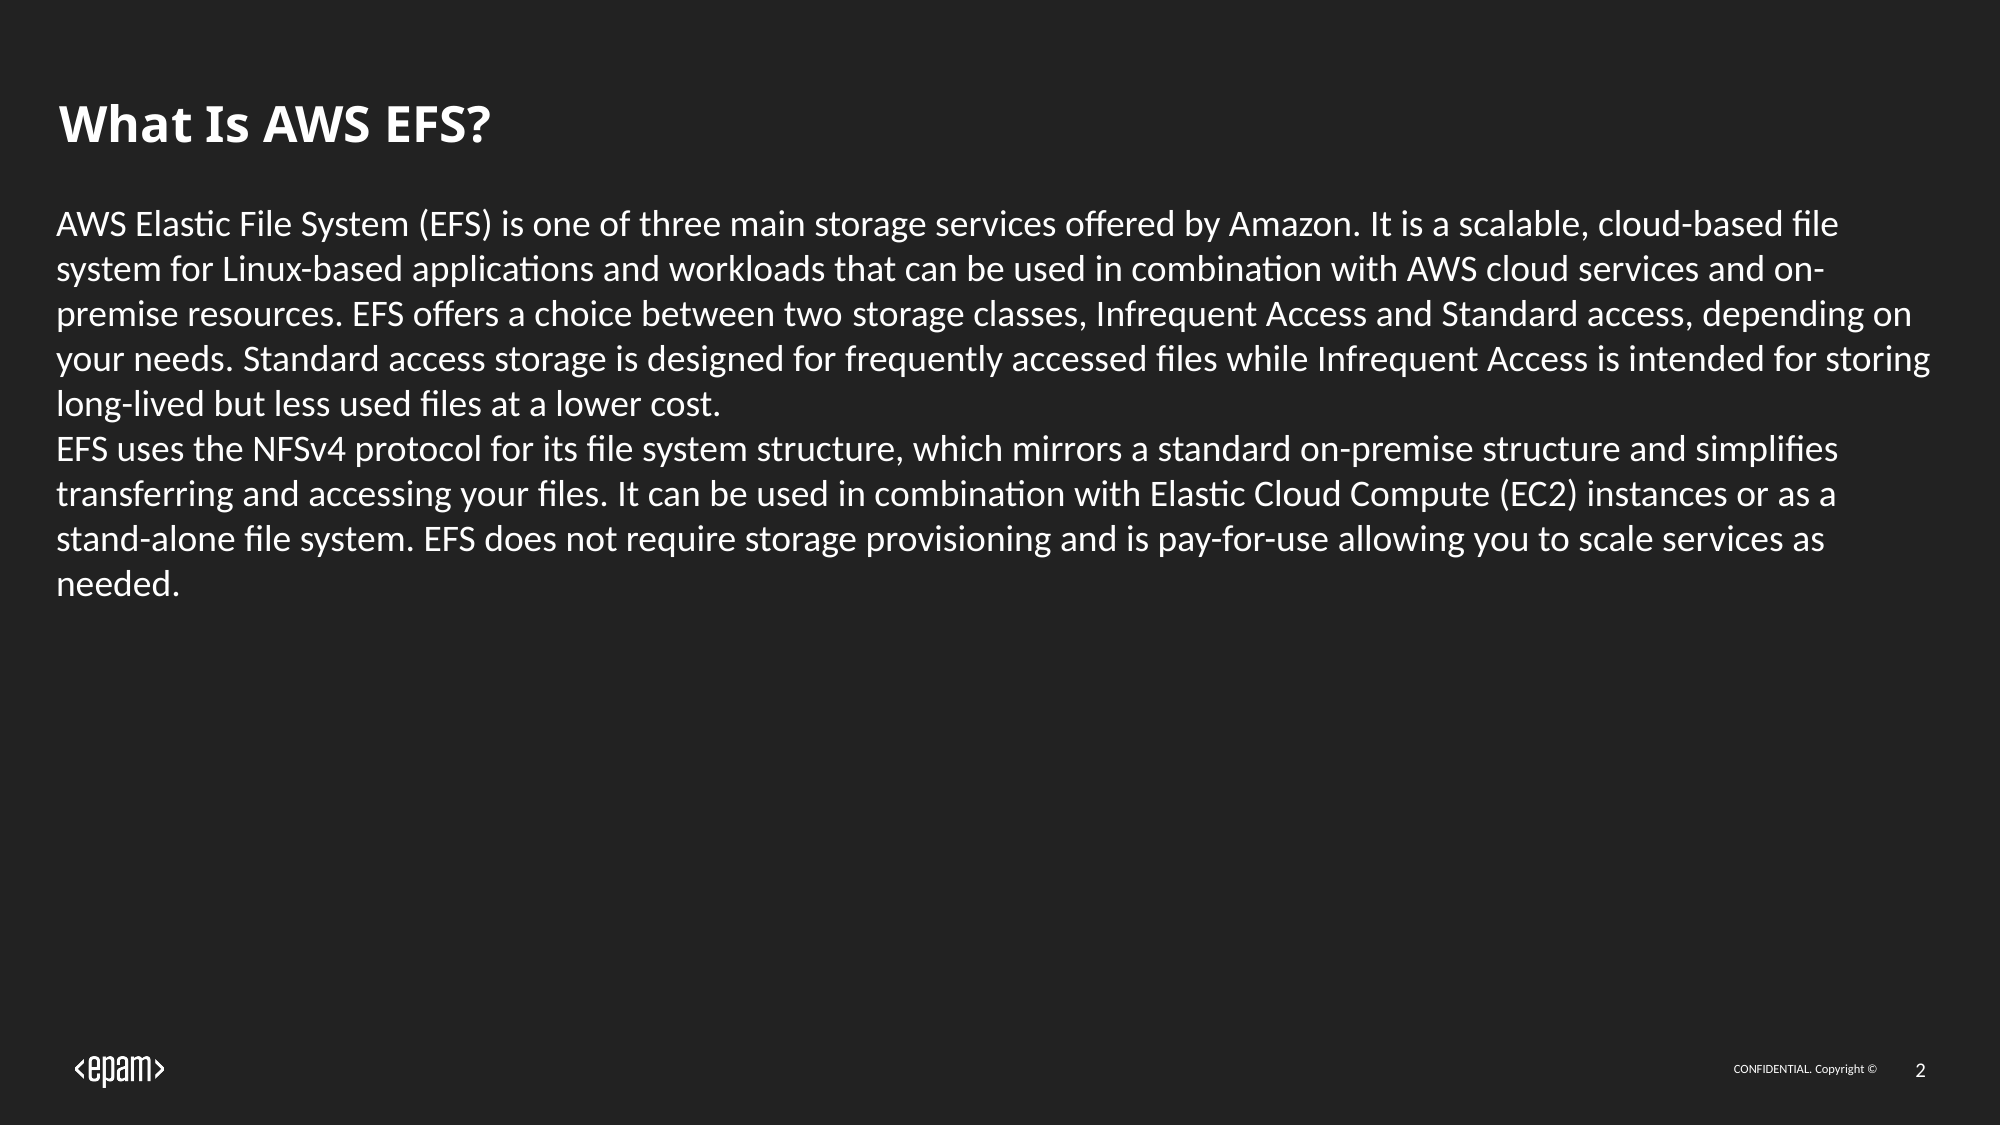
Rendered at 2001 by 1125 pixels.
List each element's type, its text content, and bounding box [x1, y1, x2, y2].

picture [75, 1056, 164, 1088]
title What Is AWS EFS? [59, 92, 1282, 154]
text_box AWS Elastic File System (EFS) is one of three main storage services offered by Amazon. It is a scalable, cloud-based file system for Linux-based applications and workloads that can be used in combination with AWS cloud services and on-premise resources. EFS offers a choice between two storage classes, Infrequent Access and Standard access, depending on your needs. Standard access storage is designed for frequently accessed files while Infrequent Access is intended for storing long-lived but less used files at a lower cost. EFS uses the NFSv4 protocol for its file system structure, which mirrors a standard on-premise structure and simplifies transferring and accessing your files. It can be used in combination with Elastic Cloud Compute (EC2) instances or as a stand-alone file system. EFS does not require storage provisioning and is pay-for-use allowing you to scale services as needed. [41, 191, 1950, 612]
